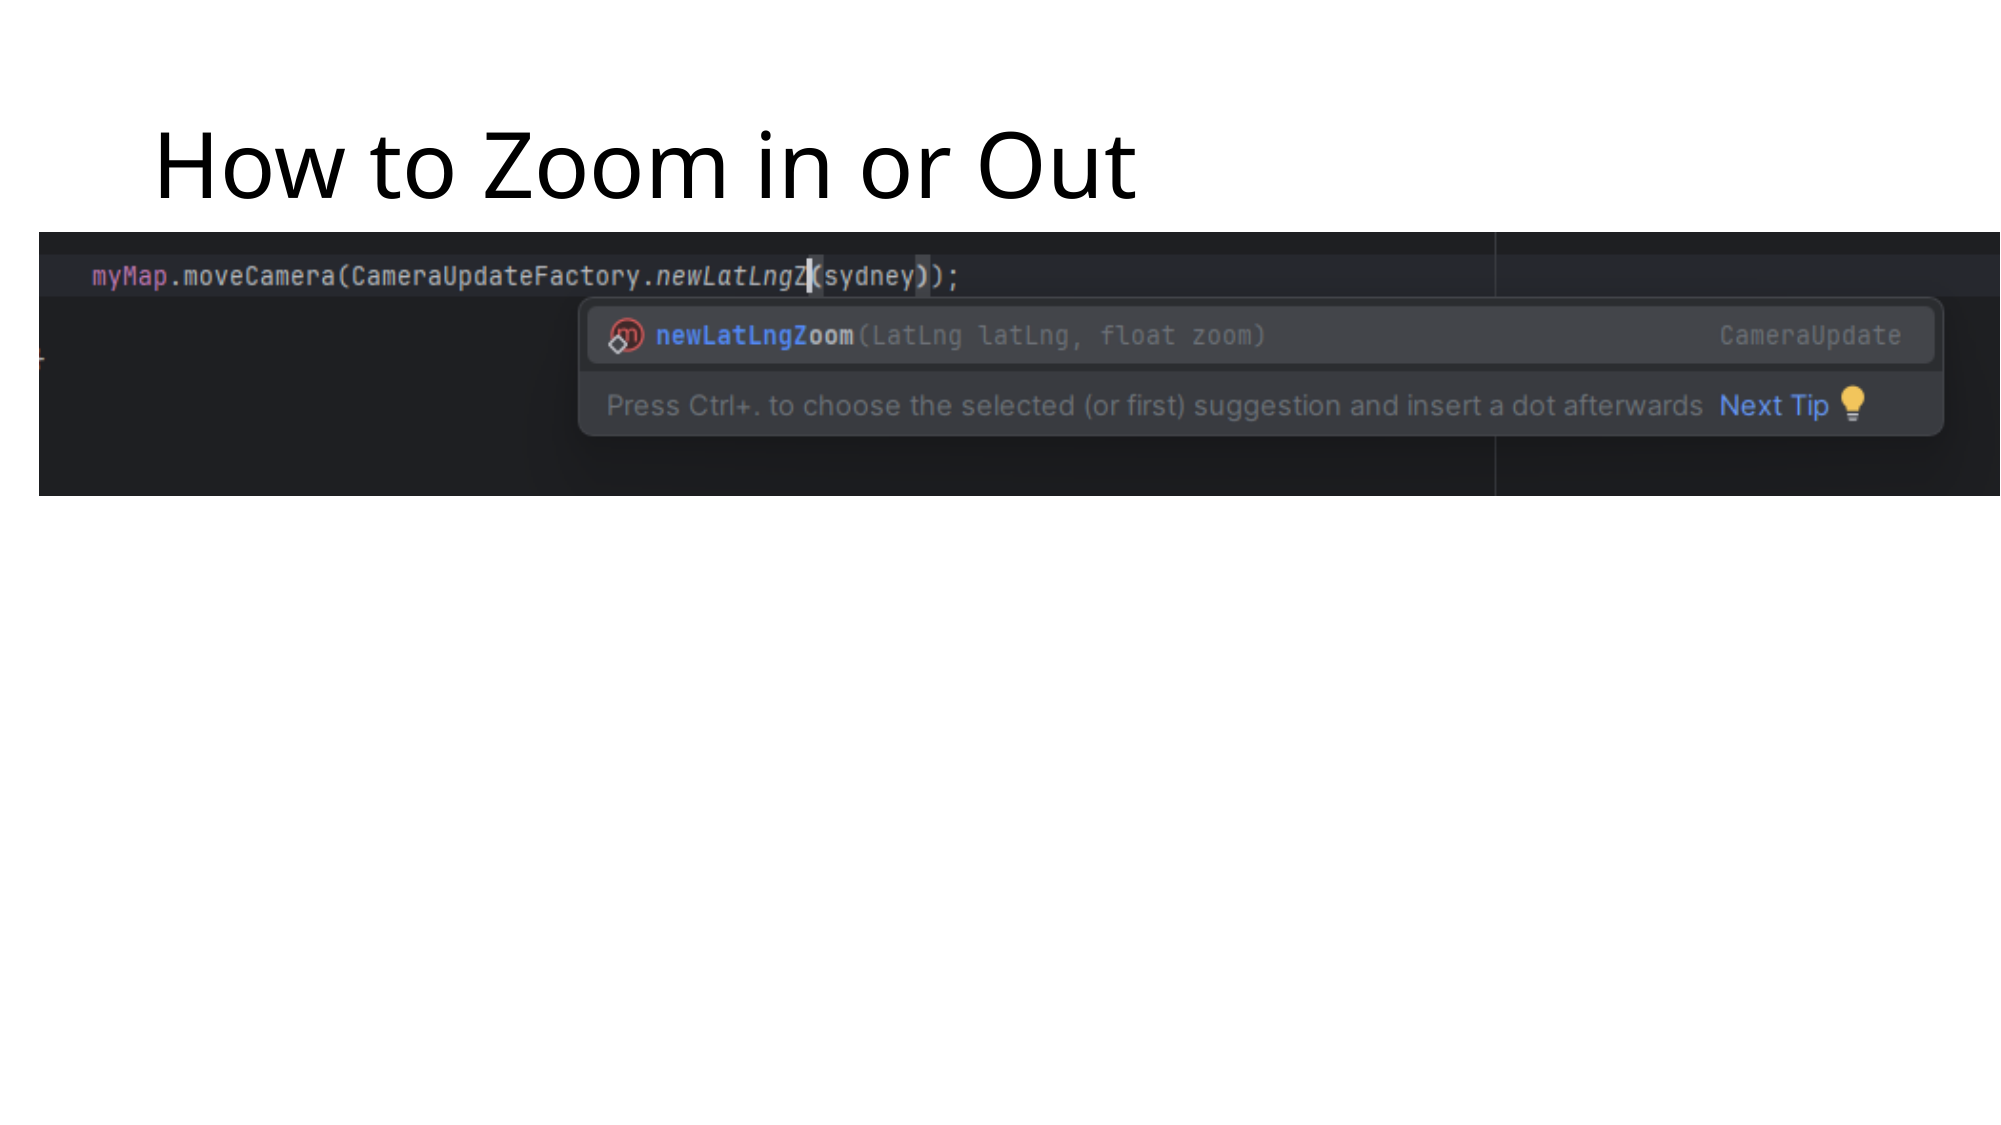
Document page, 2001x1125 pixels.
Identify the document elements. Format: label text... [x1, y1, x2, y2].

title How to Zoom in or Out [137, 59, 1863, 231]
picture [38, 231, 2000, 496]
